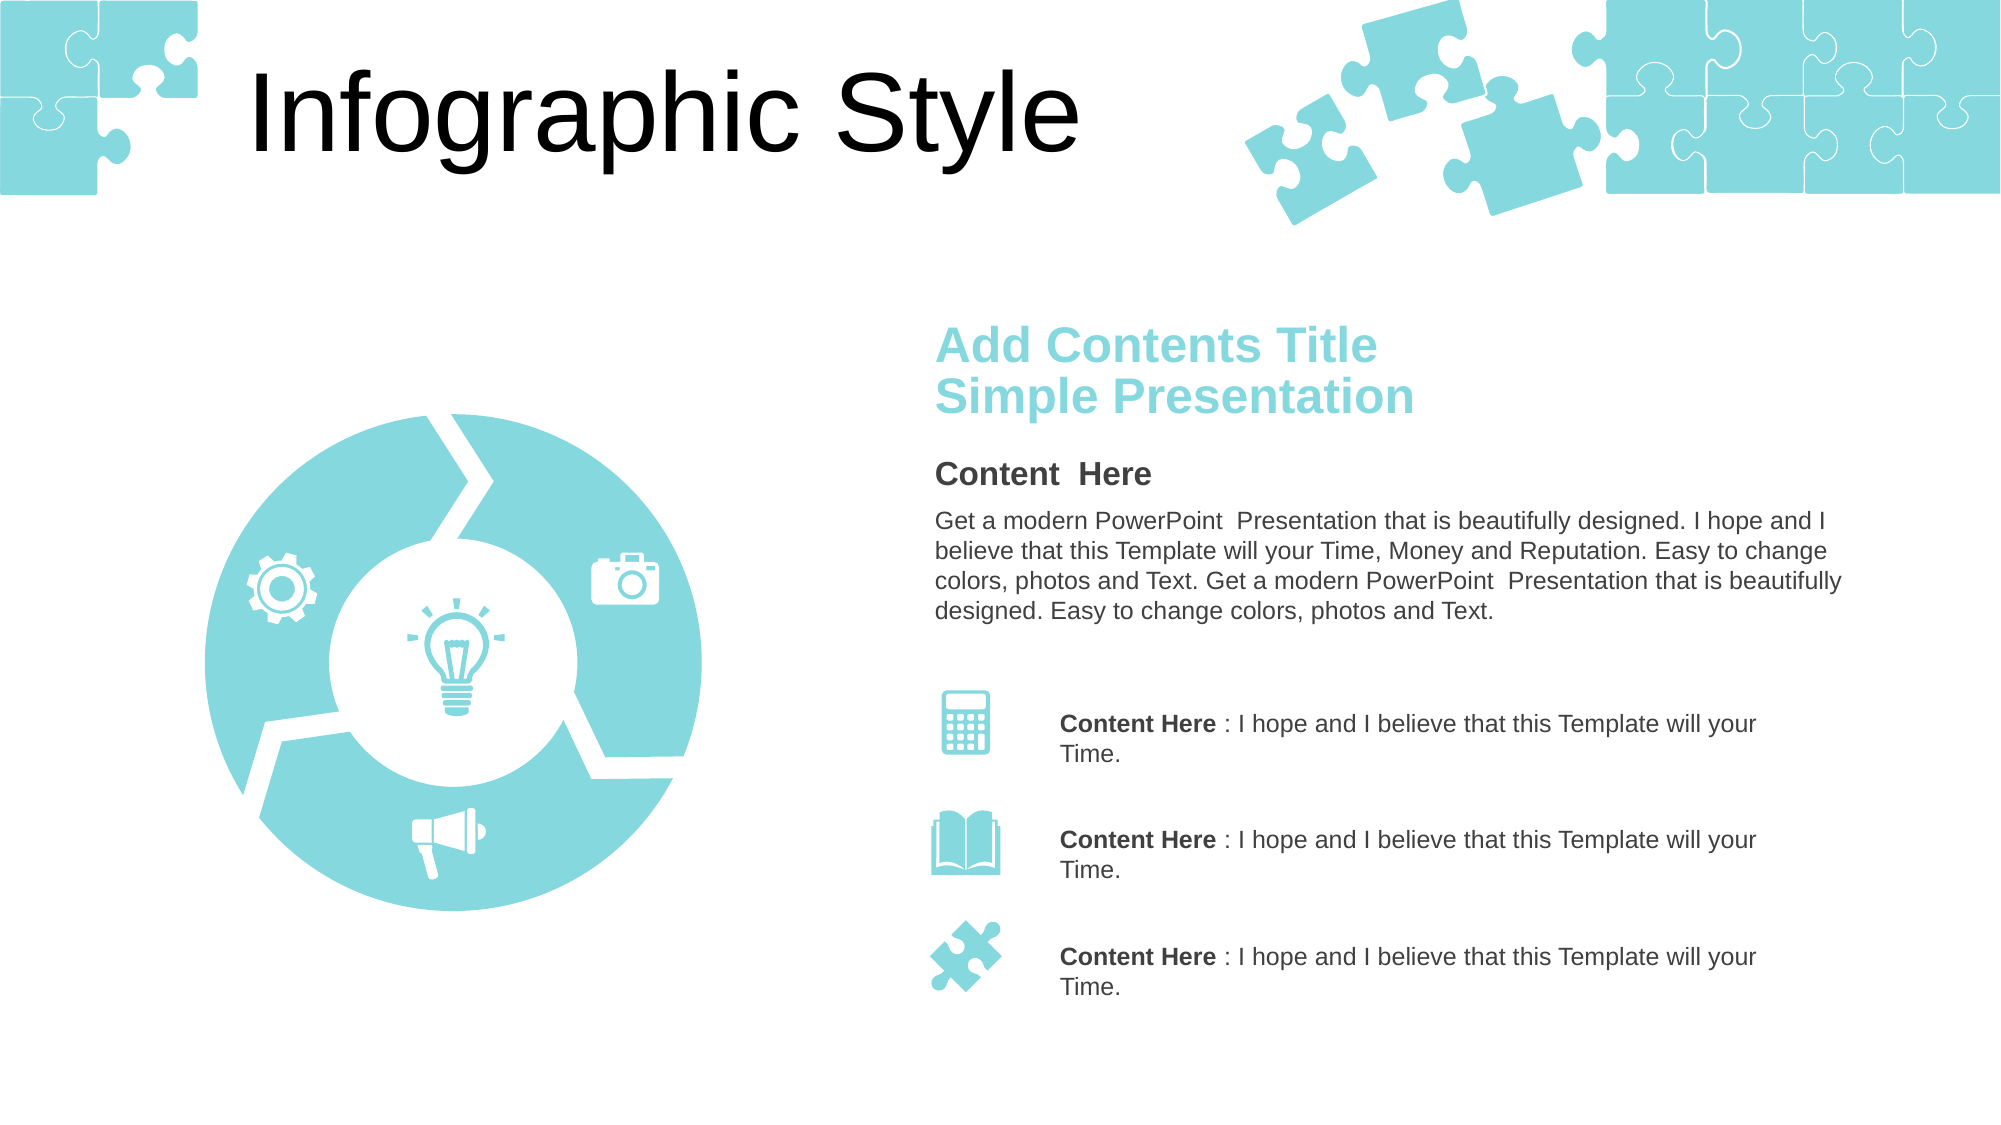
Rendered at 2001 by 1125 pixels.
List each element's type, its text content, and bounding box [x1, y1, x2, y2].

text_box [930, 809, 1002, 877]
text_box Content Here : I hope and I believe that this Template will your Time. [1045, 816, 1838, 892]
text_box [940, 689, 992, 756]
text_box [204, 414, 701, 911]
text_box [919, 304, 1575, 433]
text_box [928, 918, 1004, 994]
text_box Content Here : I hope and I believe that this Template will your Time. [1045, 933, 1838, 1009]
list Infographic Style [231, 55, 1952, 175]
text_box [920, 444, 1873, 634]
text_box Content Here : I hope and I believe that this Template will your Time. [1045, 699, 1838, 775]
